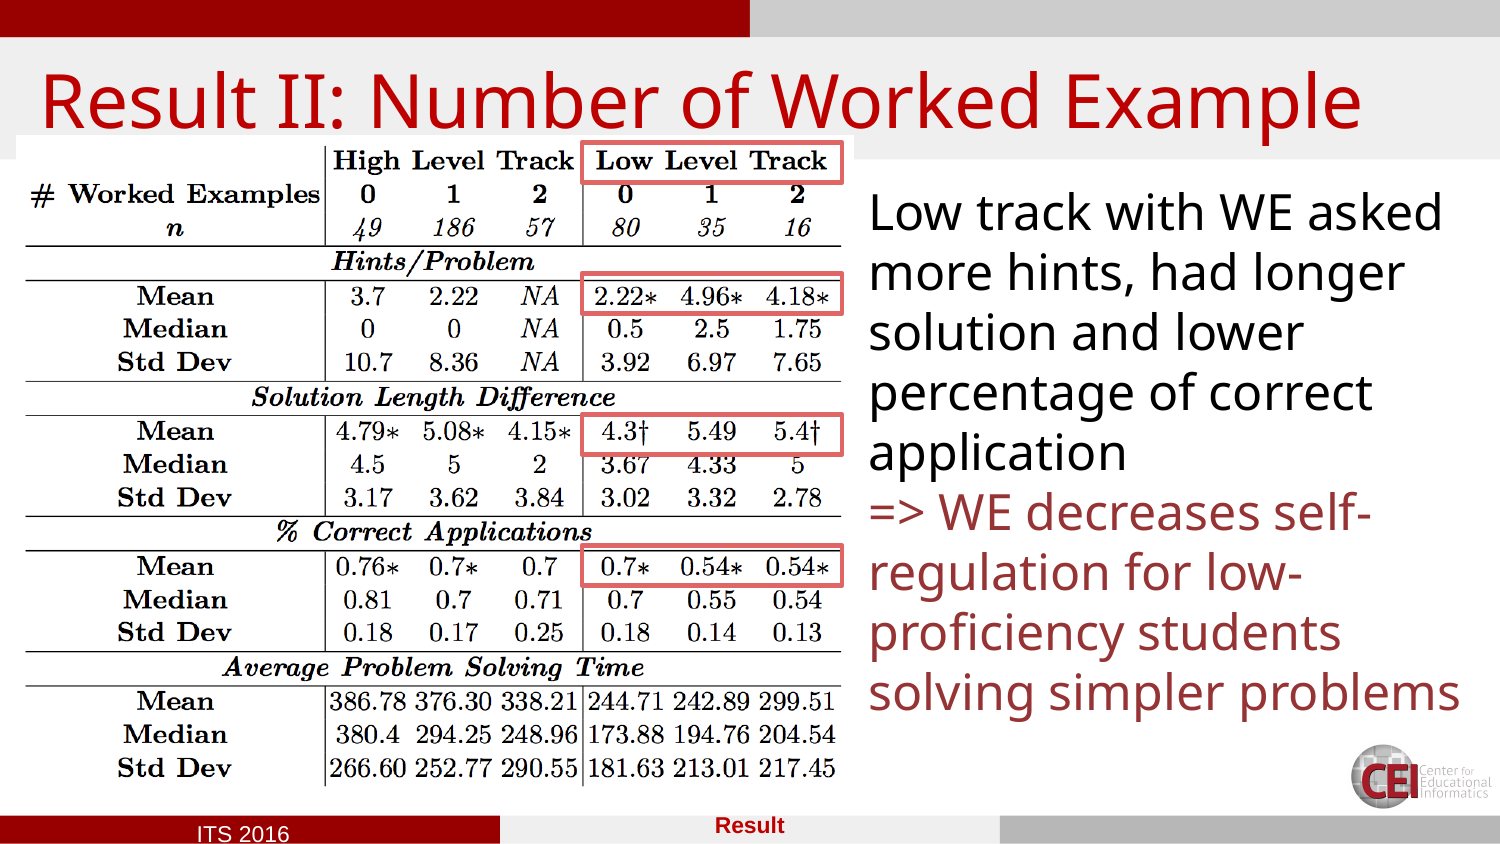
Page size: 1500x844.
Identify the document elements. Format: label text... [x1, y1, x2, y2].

picture [16, 135, 854, 797]
subtitle Result [502, 805, 998, 844]
picture [1339, 738, 1500, 818]
list Low track with WE asked more hints, had longer solution and lower percentage of correct application => WE decreases self-regulation for low-proficiency students solving simpler problems [858, 165, 1500, 738]
title Result II: Number of Worked Example [24, 37, 1475, 160]
